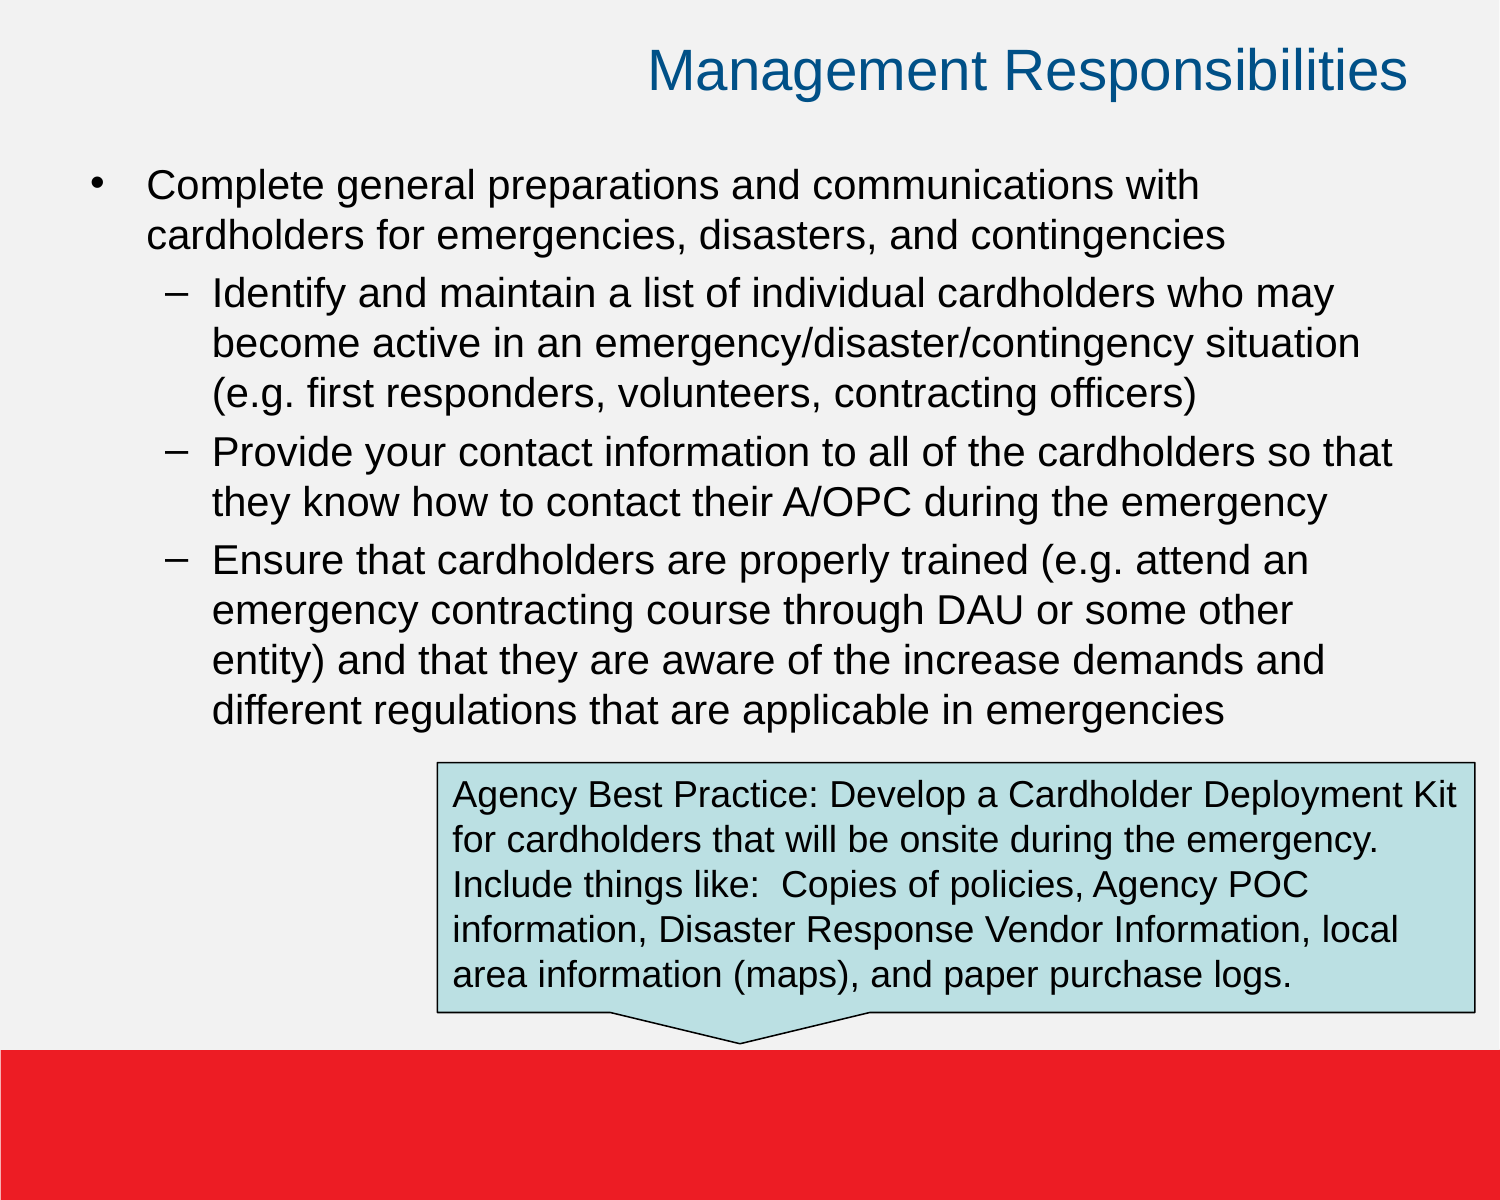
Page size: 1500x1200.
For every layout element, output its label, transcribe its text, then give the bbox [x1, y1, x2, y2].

text_box Agency Best Practice: Develop a Cardholder Deployment Kit for cardholders that will be onsite during the emergency. Include things like: Copies of policies, Agency POC information, Disaster Response Vendor Information, local area information (maps), and paper purchase logs. [437, 762, 1475, 1044]
title Management Responsibilities [75, 24, 1425, 150]
list Complete general preparations and communications with cardholders for emergencies, disasters, and contingencies Identify and maintain a list of individual cardholders who may become active in an emergency/disaster/contingency situation (e.g. first responders, volunteers, contracting officers) Provide your contact information to all of the cardholders so that they know how to contact their A/OPC during the emergency Ensure that cardholders are properly trained (e.g. attend an emergency contracting course through DAU or some other entity) and that they are aware of the increase demands and different regulations that are applicable in emergencies [75, 150, 1425, 1060]
